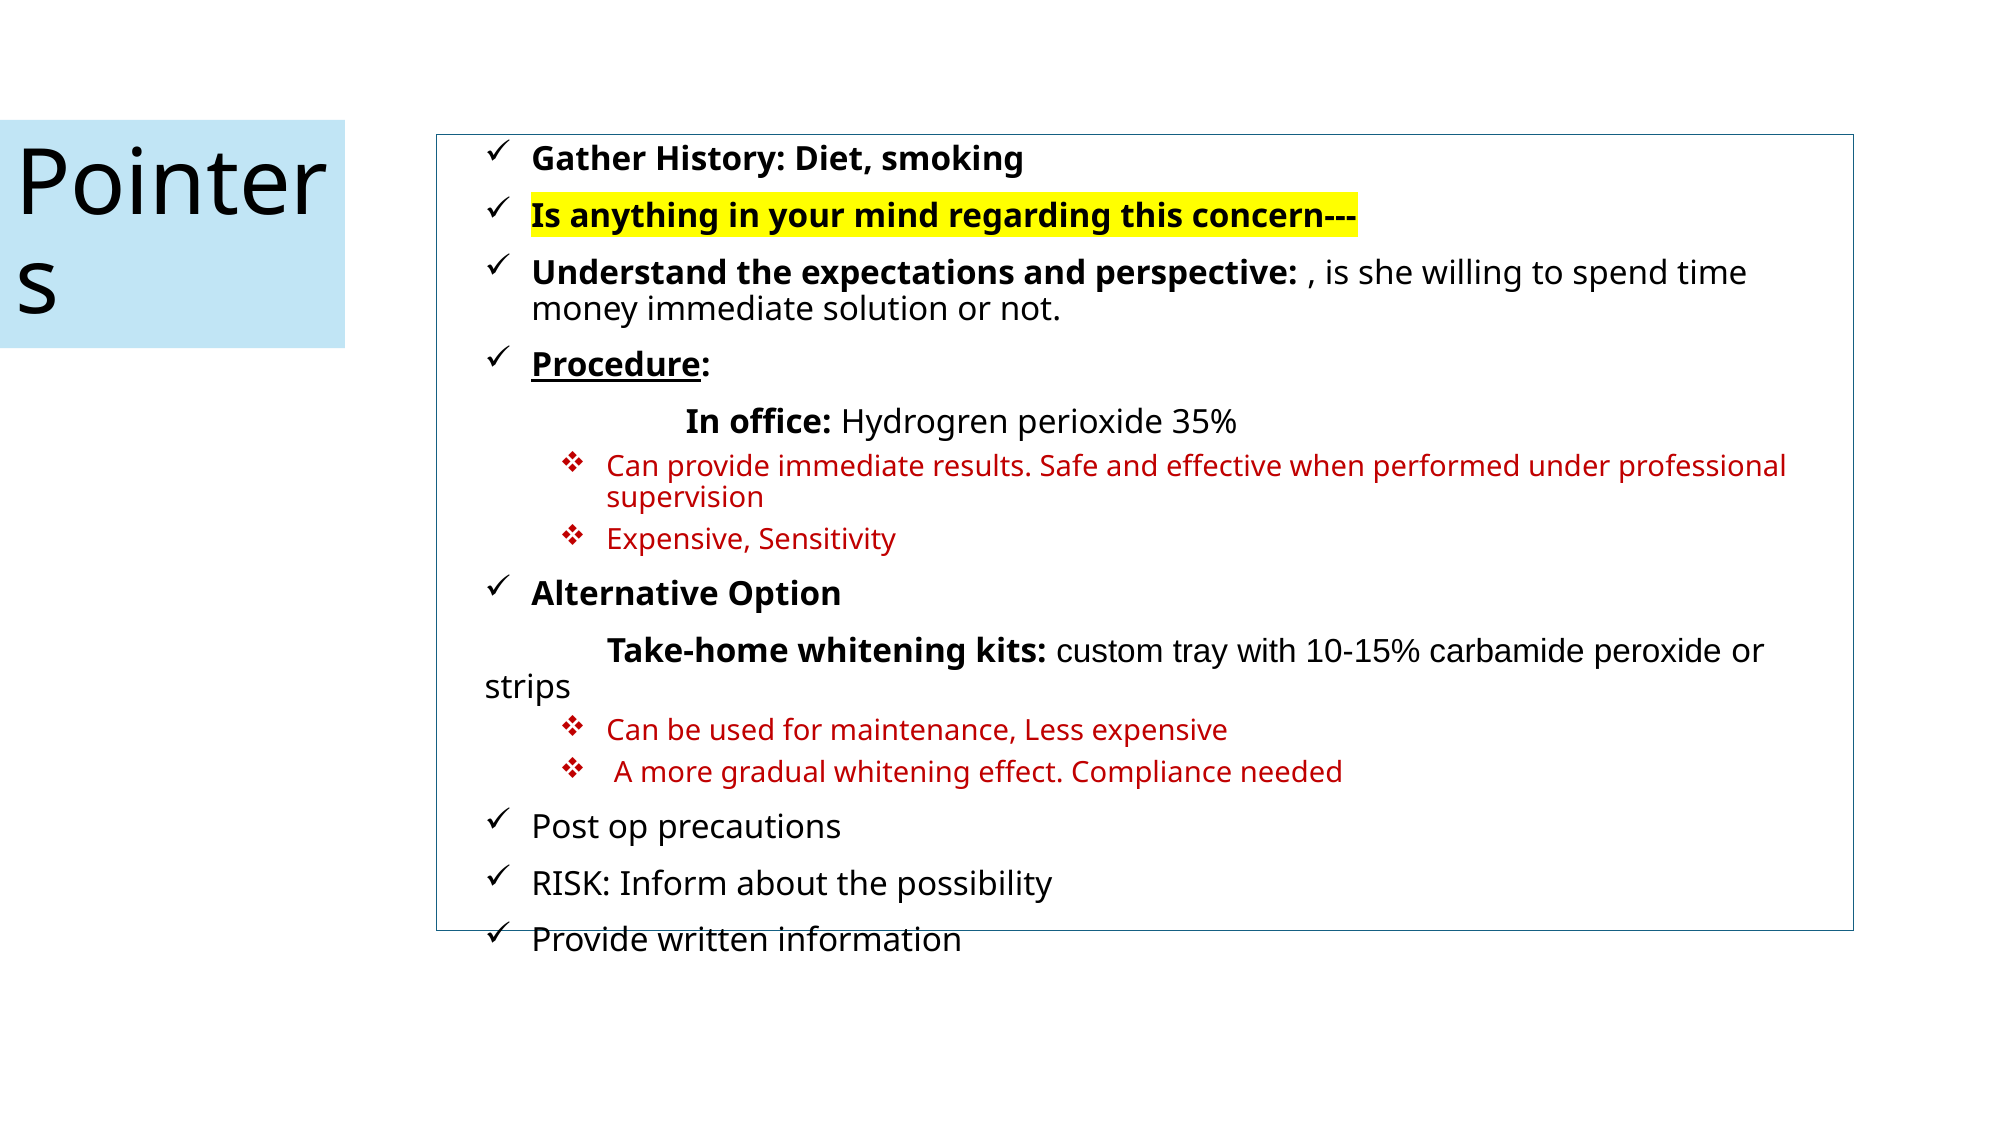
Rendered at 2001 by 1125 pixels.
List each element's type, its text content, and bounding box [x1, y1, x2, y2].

list Gather History: Diet, smoking Is anything in your mind regarding this concern--- Understand the expectations and perspective: , is she willing to spend time money immediate solution or not. Procedure: In office: Hydrogren perioxide 35% Can provide immediate results. Safe and effective when performed under professional supervision Expensive, Sensitivity Alternative Option Take-home whitening kits: custom tray with 10-15% carbamide peroxide or strips Can be used for maintenance, Less expensive A more gradual whitening effect. Compliance needed Post op precautions RISK: Inform about the possibility Provide written information [436, 134, 1854, 931]
title Pointers [0, 119, 345, 349]
